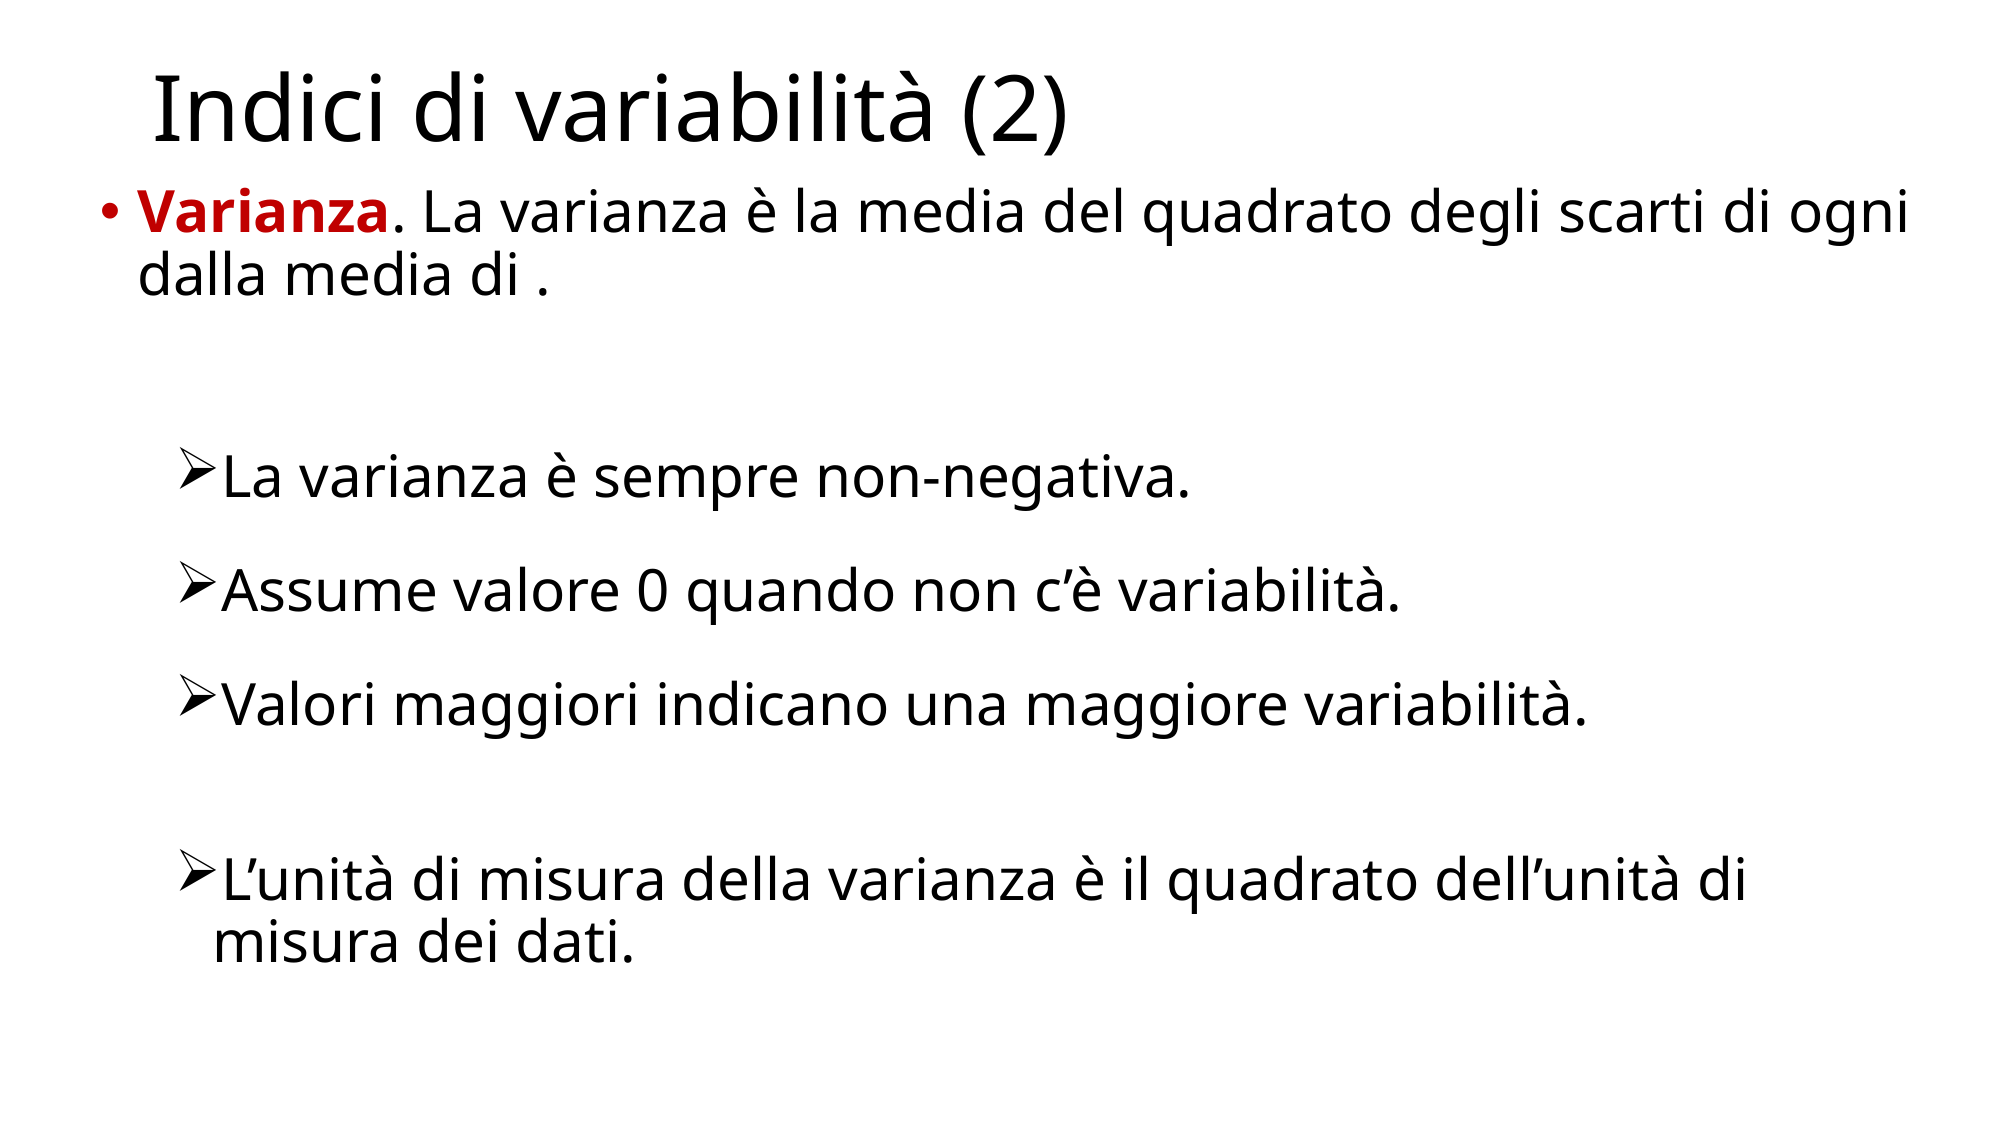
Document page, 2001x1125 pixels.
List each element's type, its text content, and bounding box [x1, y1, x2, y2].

title Indici di variabilità (2) [137, 3, 1863, 221]
